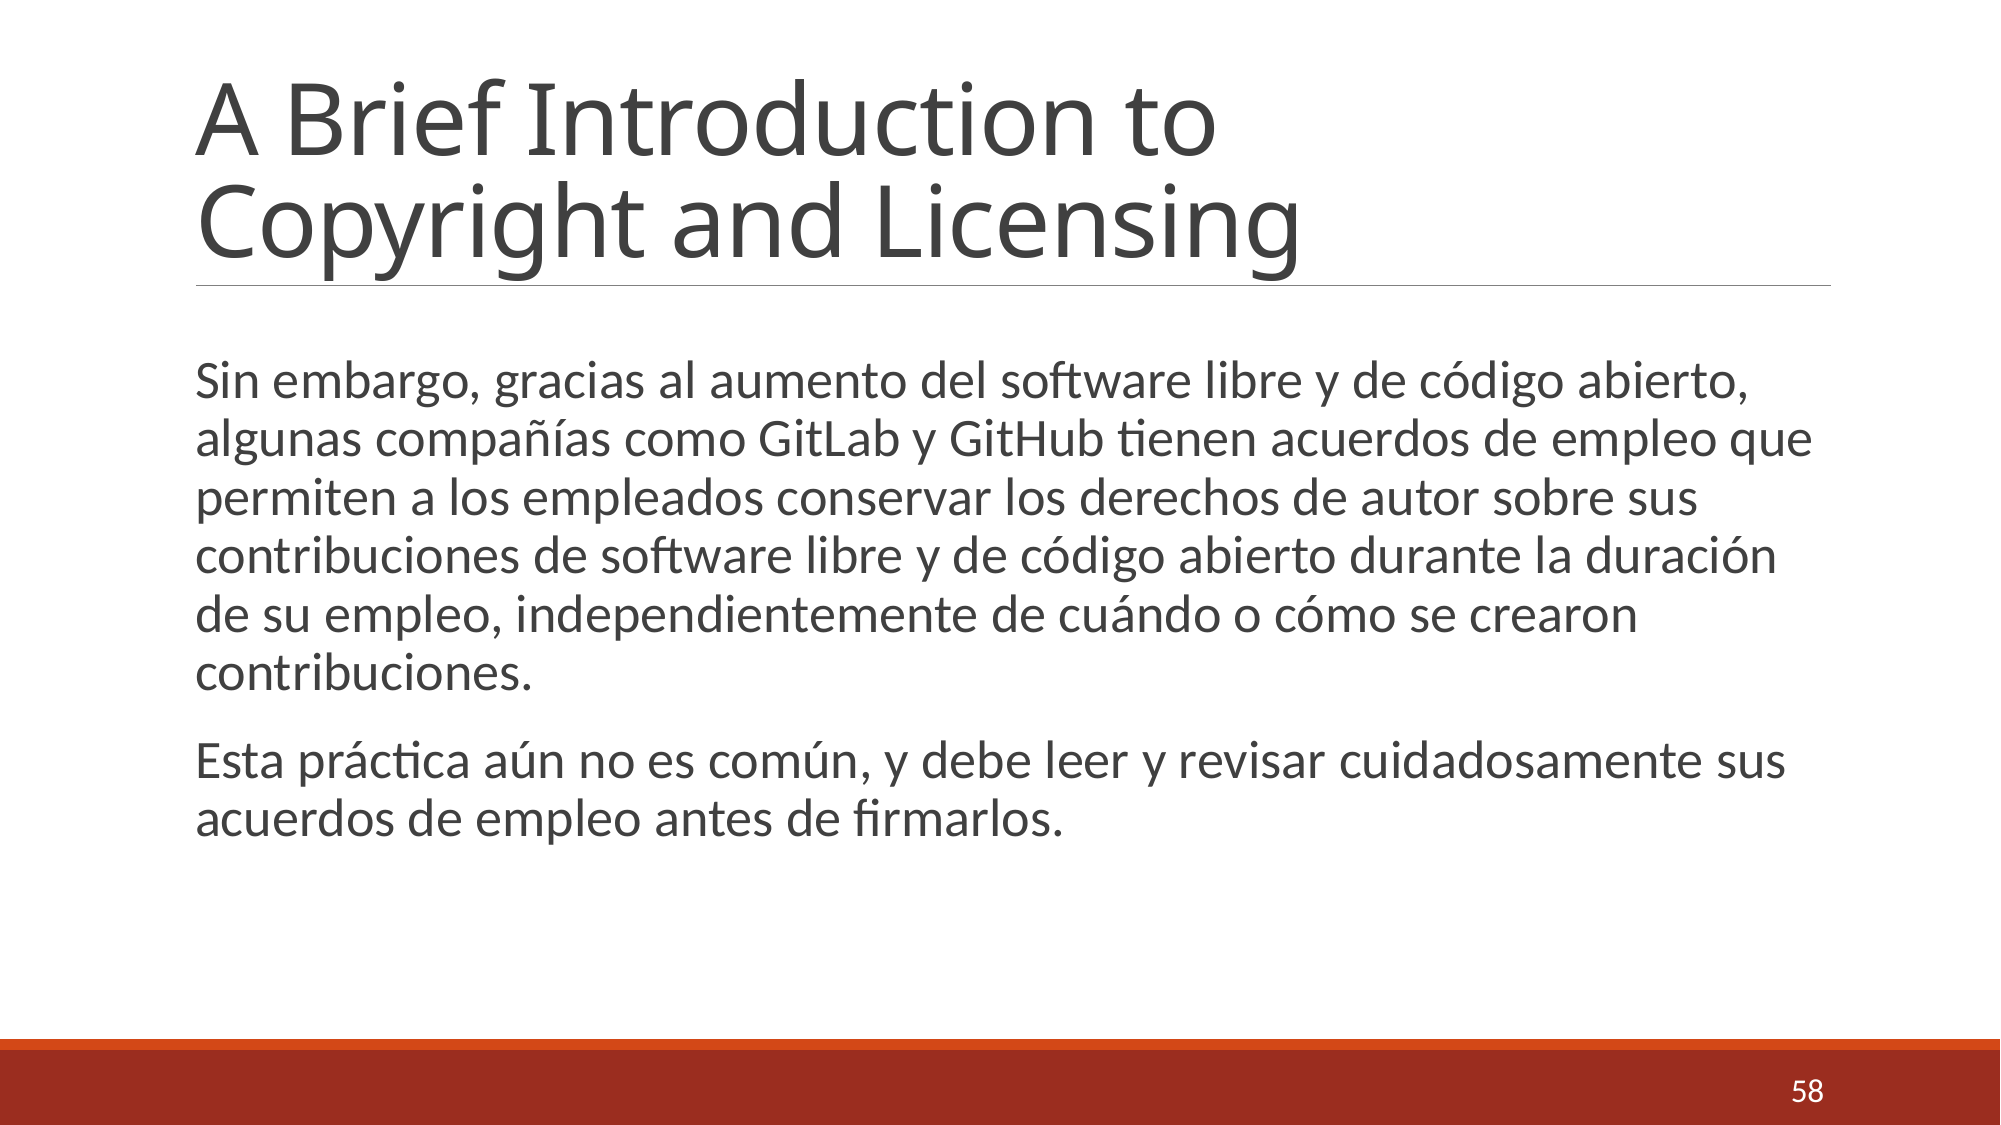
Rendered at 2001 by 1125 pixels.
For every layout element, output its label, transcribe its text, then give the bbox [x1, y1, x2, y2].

slide_number 58 [1624, 1059, 1840, 1120]
title A Brief Introduction to Copyright and Licensing [180, 47, 1830, 285]
list Sin embargo, gracias al aumento del software libre y de código abierto, algunas compañías como GitLab y GitHub tienen acuerdos de empleo que permiten a los empleados conservar los derechos de autor sobre sus contribuciones de software libre y de código abierto durante la duración de su empleo, independientemente de cuándo o cómo se crearon contribuciones. Esta práctica aún no es común, y debe leer y revisar cuidadosamente sus acuerdos de empleo antes de firmarlos. [180, 344, 1840, 907]
